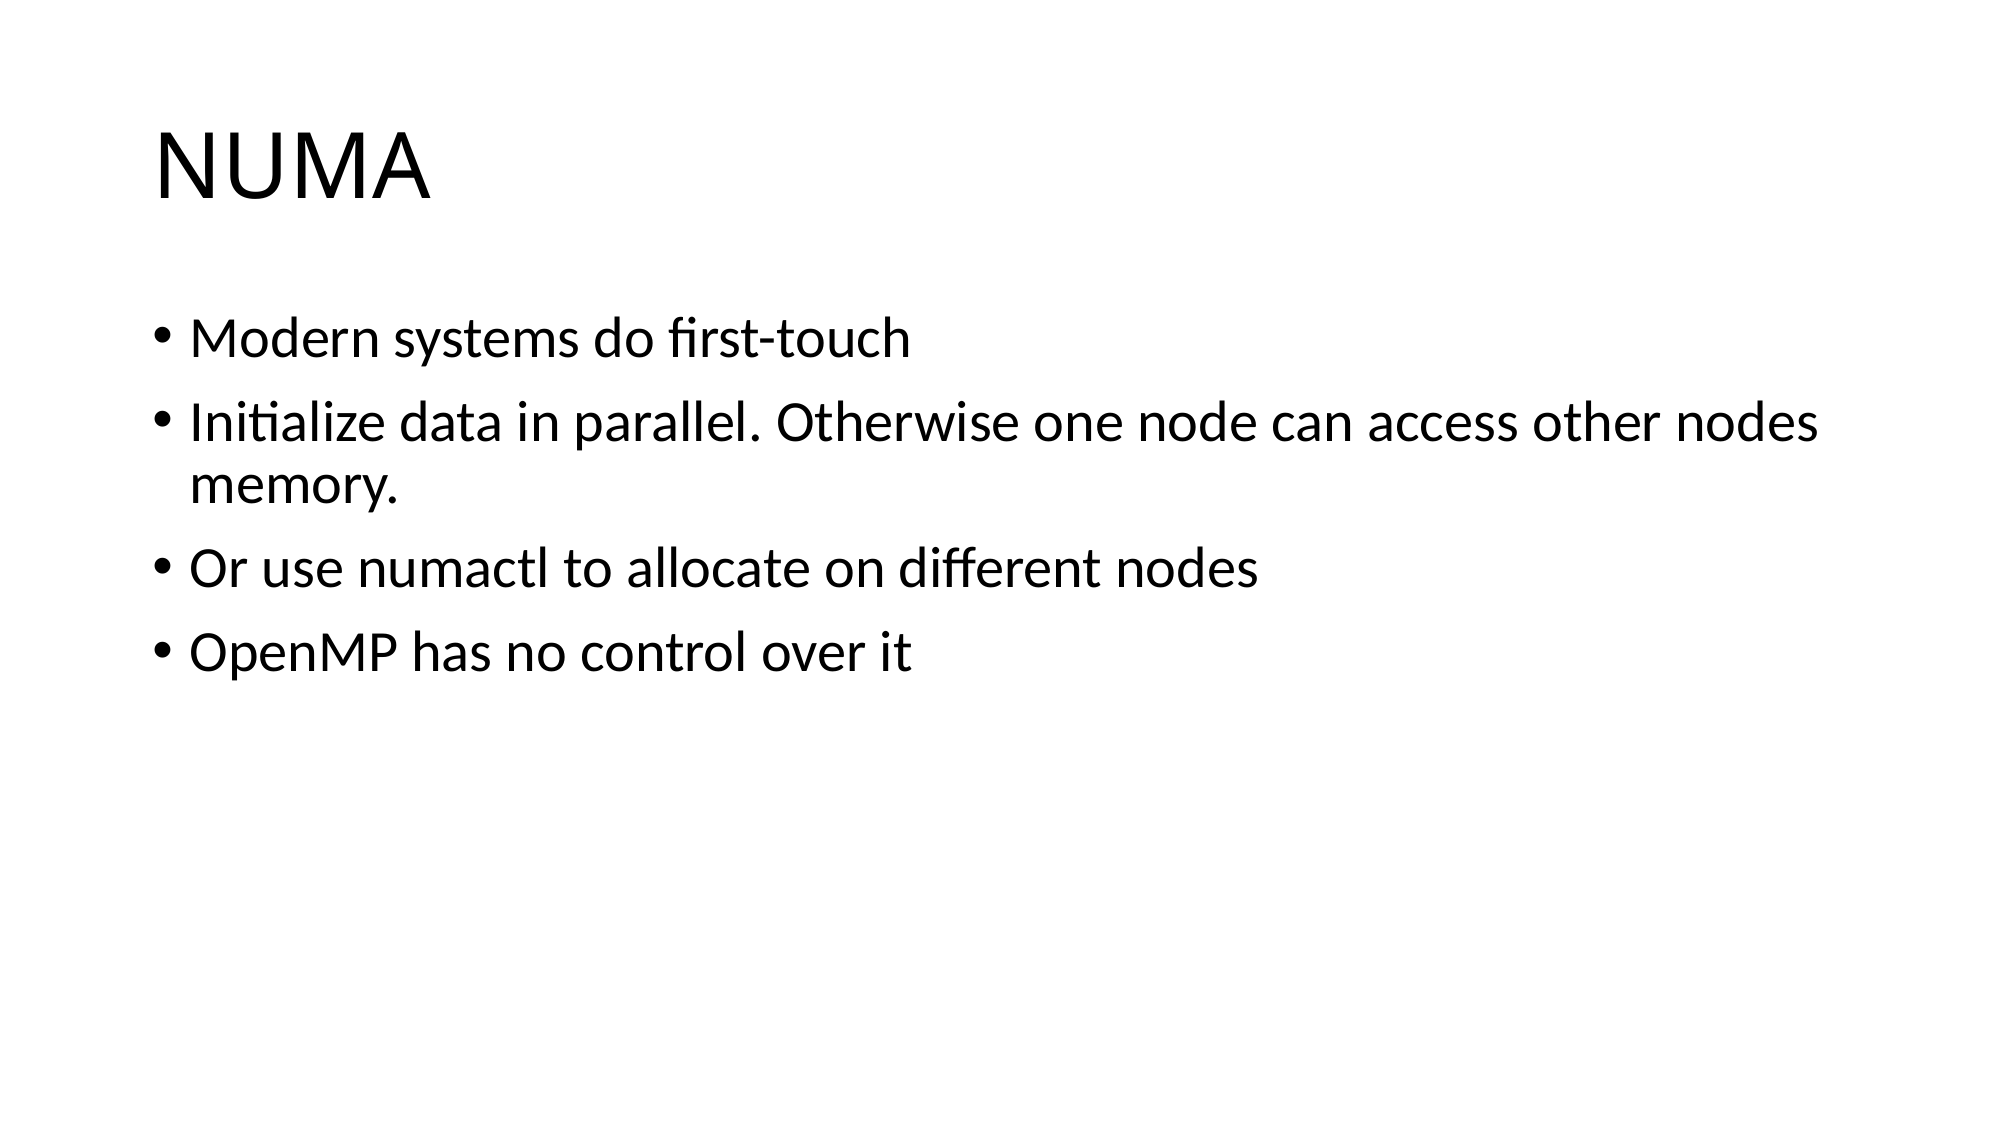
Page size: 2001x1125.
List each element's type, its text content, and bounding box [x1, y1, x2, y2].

title NUMA [137, 59, 1863, 278]
list Modern systems do first-touch Initialize data in parallel. Otherwise one node can access other nodes memory. Or use numactl to allocate on different nodes OpenMP has no control over it [137, 299, 1863, 1014]
